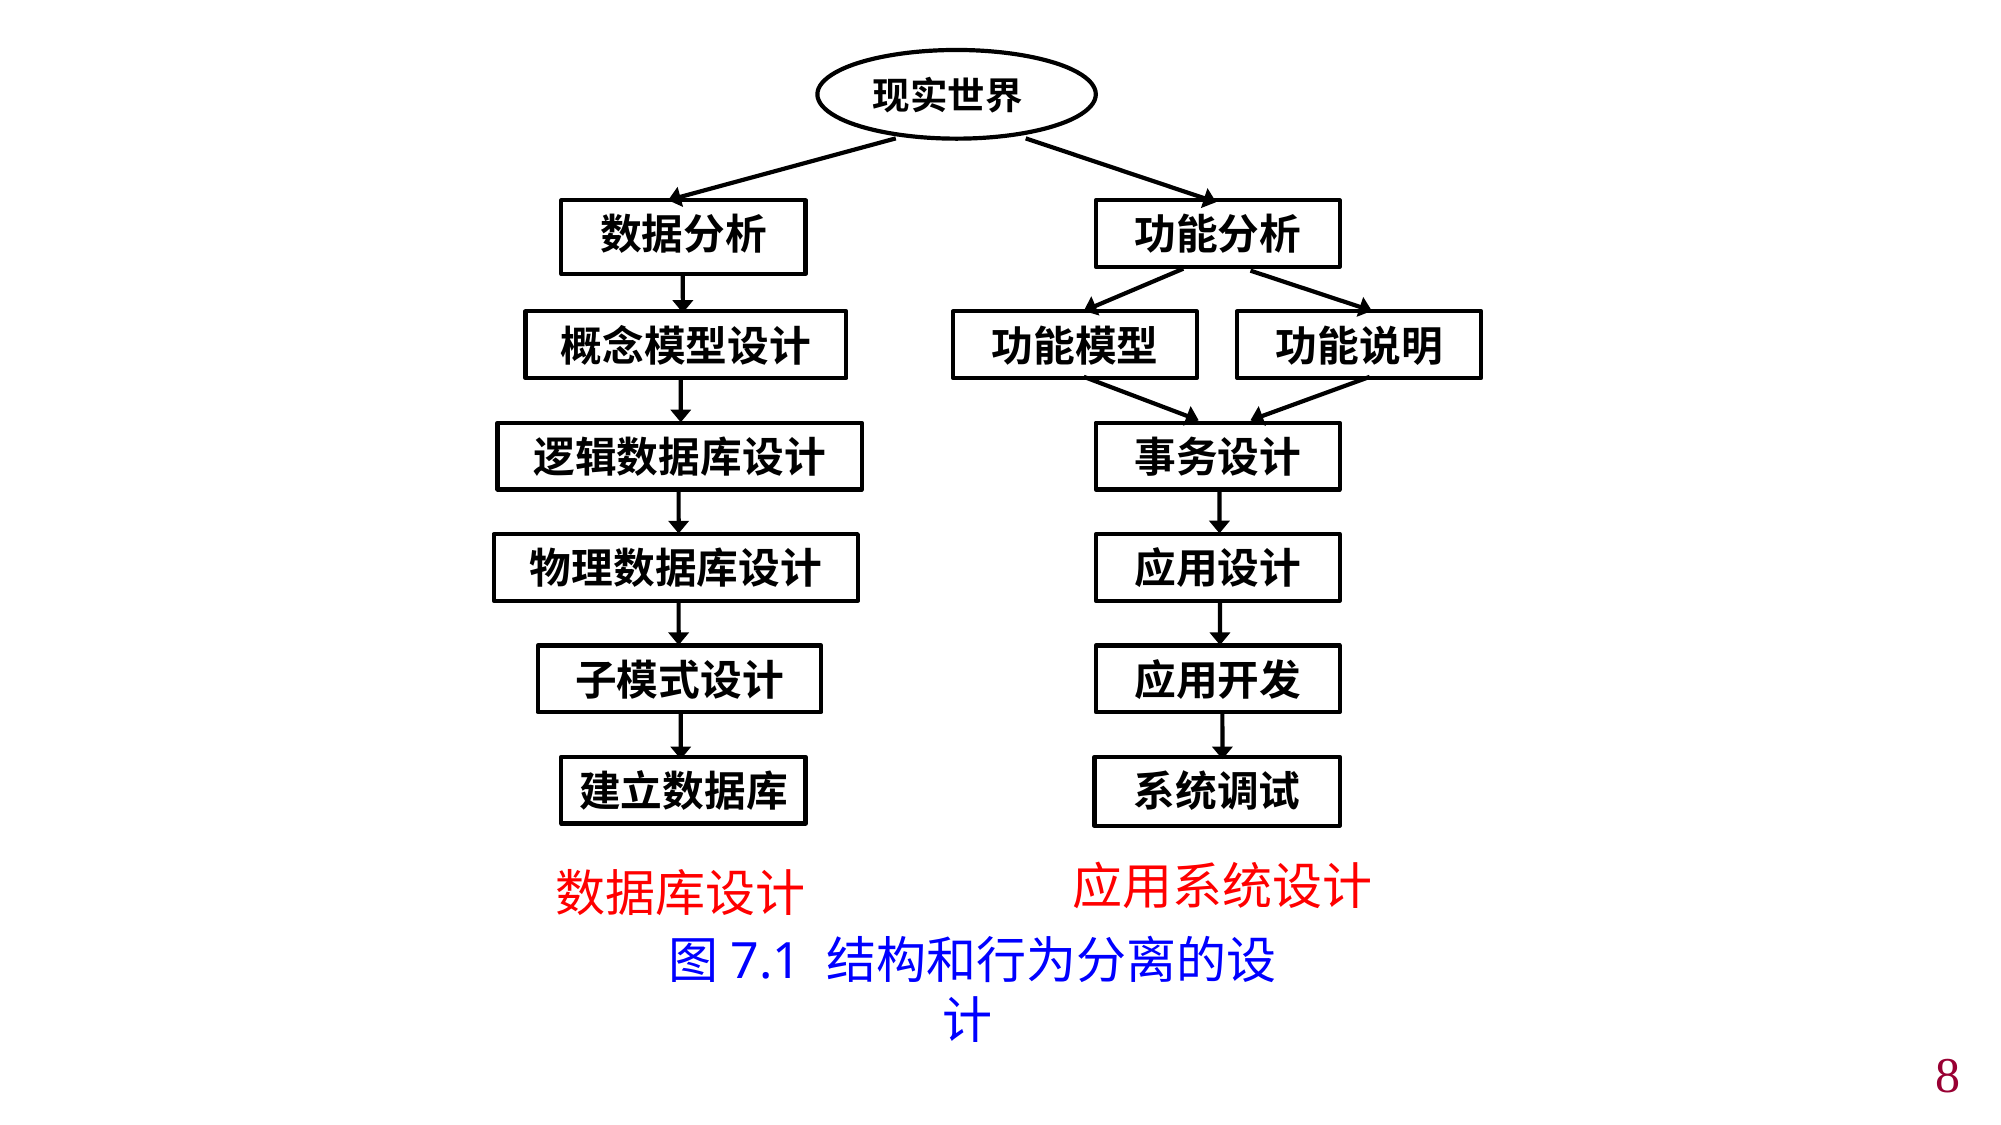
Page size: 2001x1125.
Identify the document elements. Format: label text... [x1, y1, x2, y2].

slide_number 7 [1550, 1048, 1975, 1096]
text_box 数据库设计 [541, 853, 825, 929]
text_box 应用系统设计 [1054, 846, 1390, 922]
text_box 图7.1 结构和行为分离的设计 [635, 921, 1311, 1056]
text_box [493, 49, 1482, 826]
